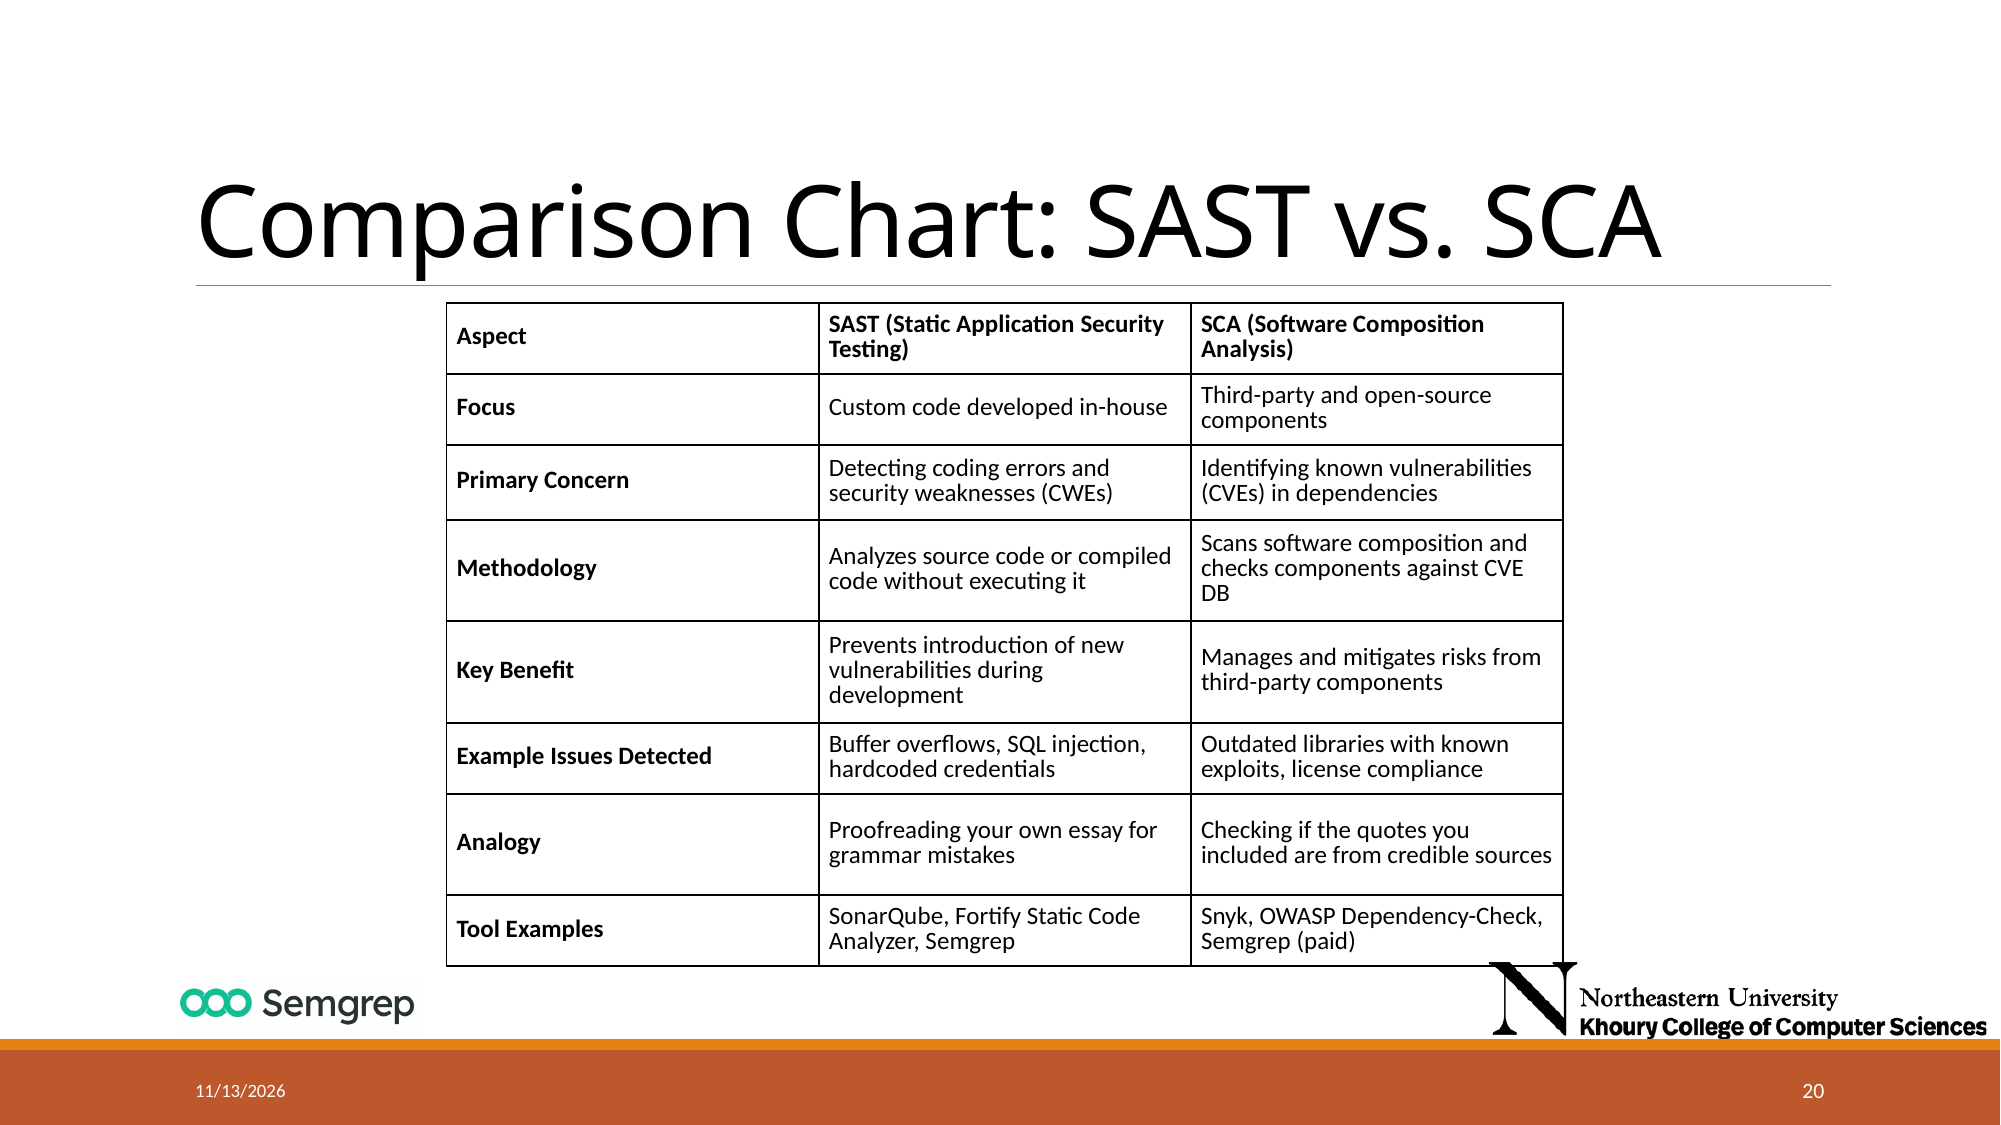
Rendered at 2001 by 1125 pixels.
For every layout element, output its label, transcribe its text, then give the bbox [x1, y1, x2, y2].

table_cell Detecting coding errors and security weaknesses (CWEs) [820, 446, 1190, 519]
table_cell SonarQube, Fortify Static Code Analyzer, Semgrep [820, 896, 1190, 965]
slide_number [180, 1059, 586, 1120]
table_cell Third-party and open-source components [1192, 375, 1562, 444]
table_cell Tool Examples [447, 896, 818, 965]
picture [1488, 962, 1987, 1039]
table_cell Prevents introduction of new vulnerabilities during development [820, 622, 1190, 722]
table_cell Checking if the quotes you included are from credible sources [1192, 795, 1562, 894]
table_cell Buffer overflows, SQL injection, hardcoded credentials [820, 724, 1190, 793]
table_cell Analyzes source code or compiled code without executing it [820, 521, 1190, 620]
table_cell Key Benefit [447, 622, 818, 722]
table_cell Snyk, OWASP Dependency-Check, Semgrep (paid) [1192, 896, 1562, 965]
table_header Aspect [447, 304, 818, 373]
table_cell Manages and mitigates risks from third-party components [1192, 622, 1562, 722]
table_cell Methodology [447, 521, 818, 620]
title Comparison Chart: SAST vs. SCA [180, 47, 1830, 285]
slide_number 20 [1624, 1059, 1840, 1120]
table_cell Scans software composition and checks components against CVE DB [1192, 521, 1562, 620]
table_cell Focus [447, 375, 818, 444]
table_header SCA (Software Composition Analysis) [1192, 304, 1562, 373]
table_cell Primary Concern [447, 446, 818, 519]
table_cell Example Issues Detected [447, 724, 818, 793]
table_cell Custom code developed in-house [820, 375, 1190, 444]
table_cell Analogy [447, 795, 818, 894]
table_cell Proofreading your own essay for grammar mistakes [820, 795, 1190, 894]
table_cell Identifying known vulnerabilities (CVEs) in dependencies [1192, 446, 1562, 519]
table_cell Outdated libraries with known exploits, license compliance [1192, 724, 1562, 793]
picture [180, 982, 424, 1034]
table_header SAST (Static Application Security Testing) [820, 304, 1190, 373]
